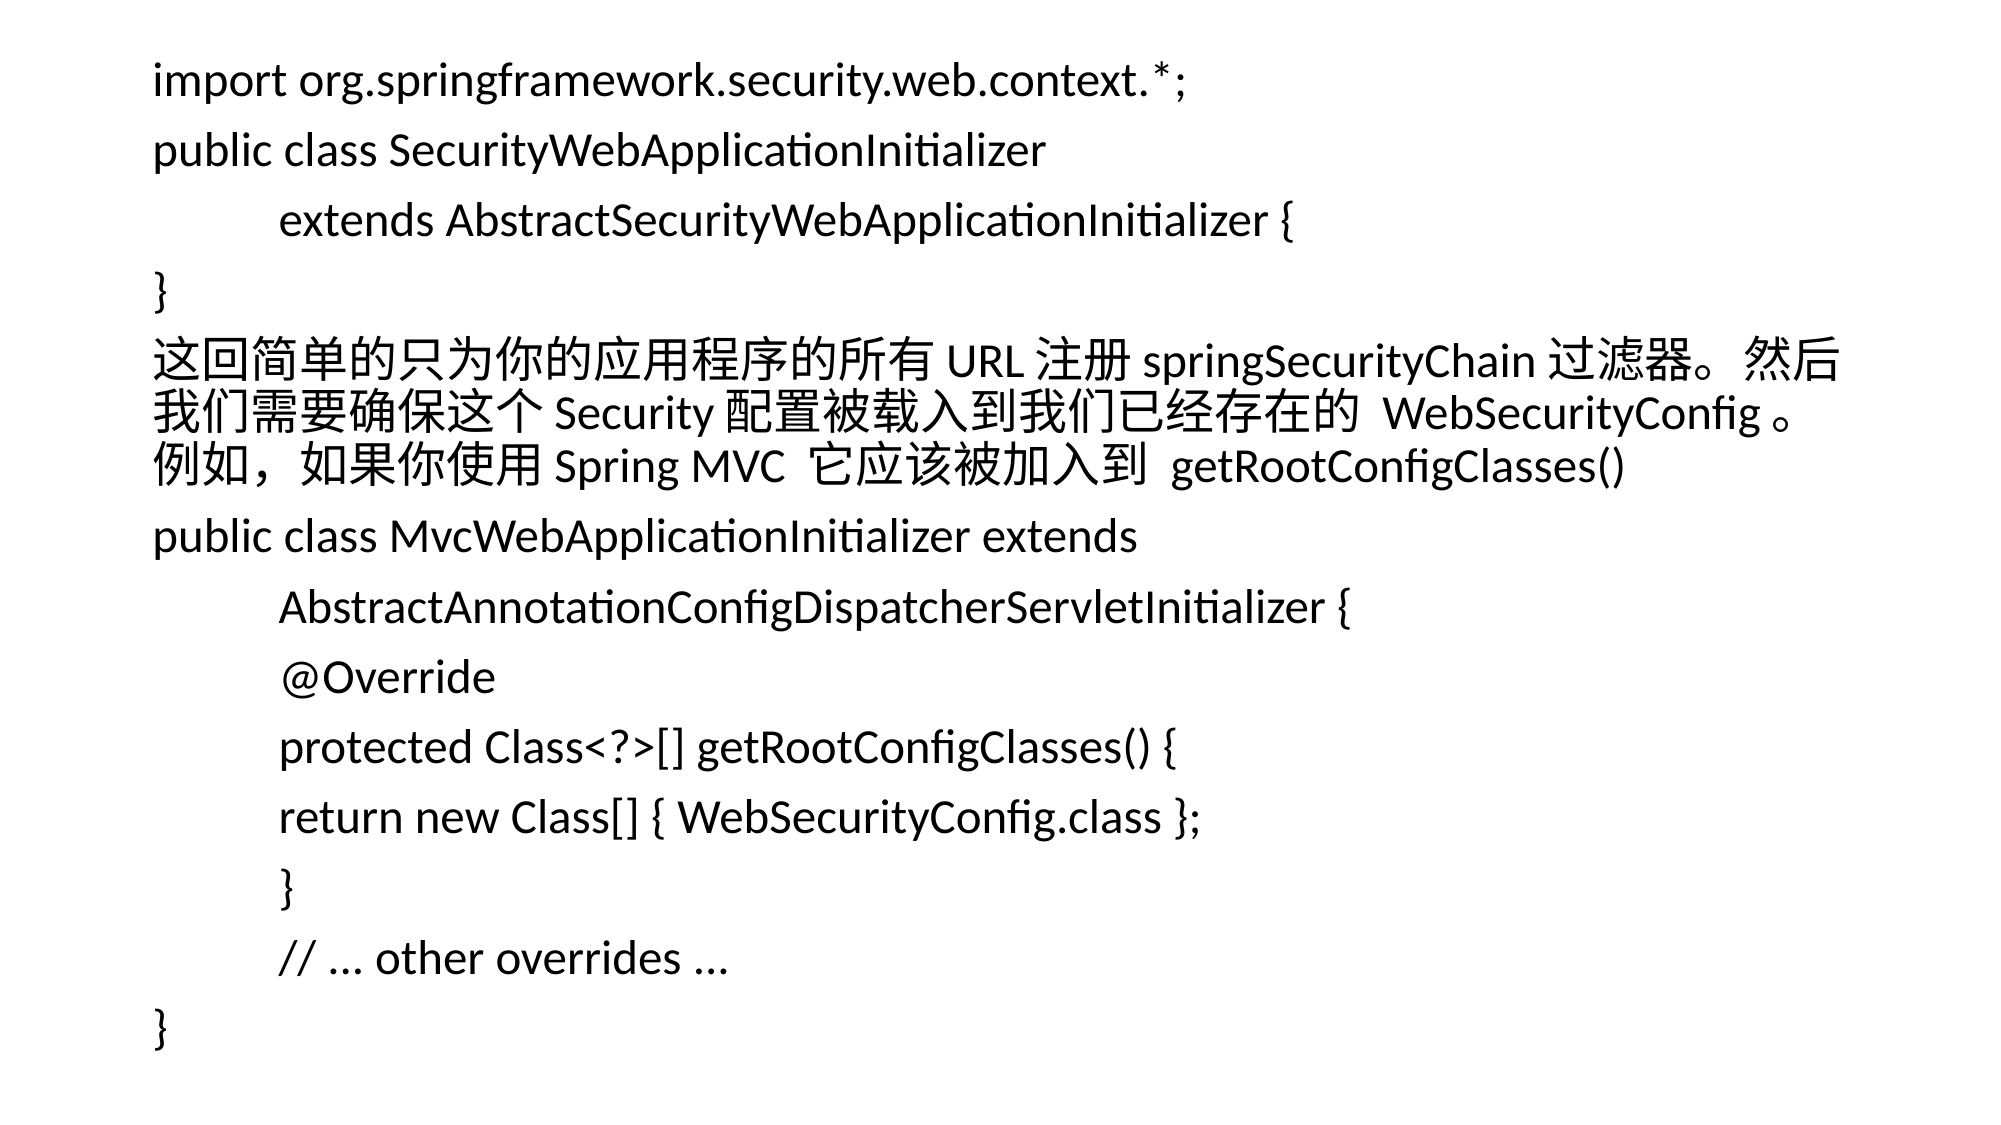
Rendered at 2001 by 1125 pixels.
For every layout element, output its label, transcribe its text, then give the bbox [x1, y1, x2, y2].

list import org.springframework.security.web.context.*; public class SecurityWebApplicationInitializer extends AbstractSecurityWebApplicationInitializer { } 这回简单的只为你的应用程序的所有URL注册springSecurityChain过滤器。然后我们需要确保这个Security配置被载入到我们已经存在的 WebSecurityConfig。例如，如果你使用Spring MVC 它应该被加入到 getRootConfigClasses() public class MvcWebApplicationInitializer extends AbstractAnnotationConfigDispatcherServletInitializer { @Override protected Class<?>[] getRootConfigClasses() { return new Class[] { WebSecurityConfig.class }; } // ... other overrides ... } [137, 46, 1863, 1078]
